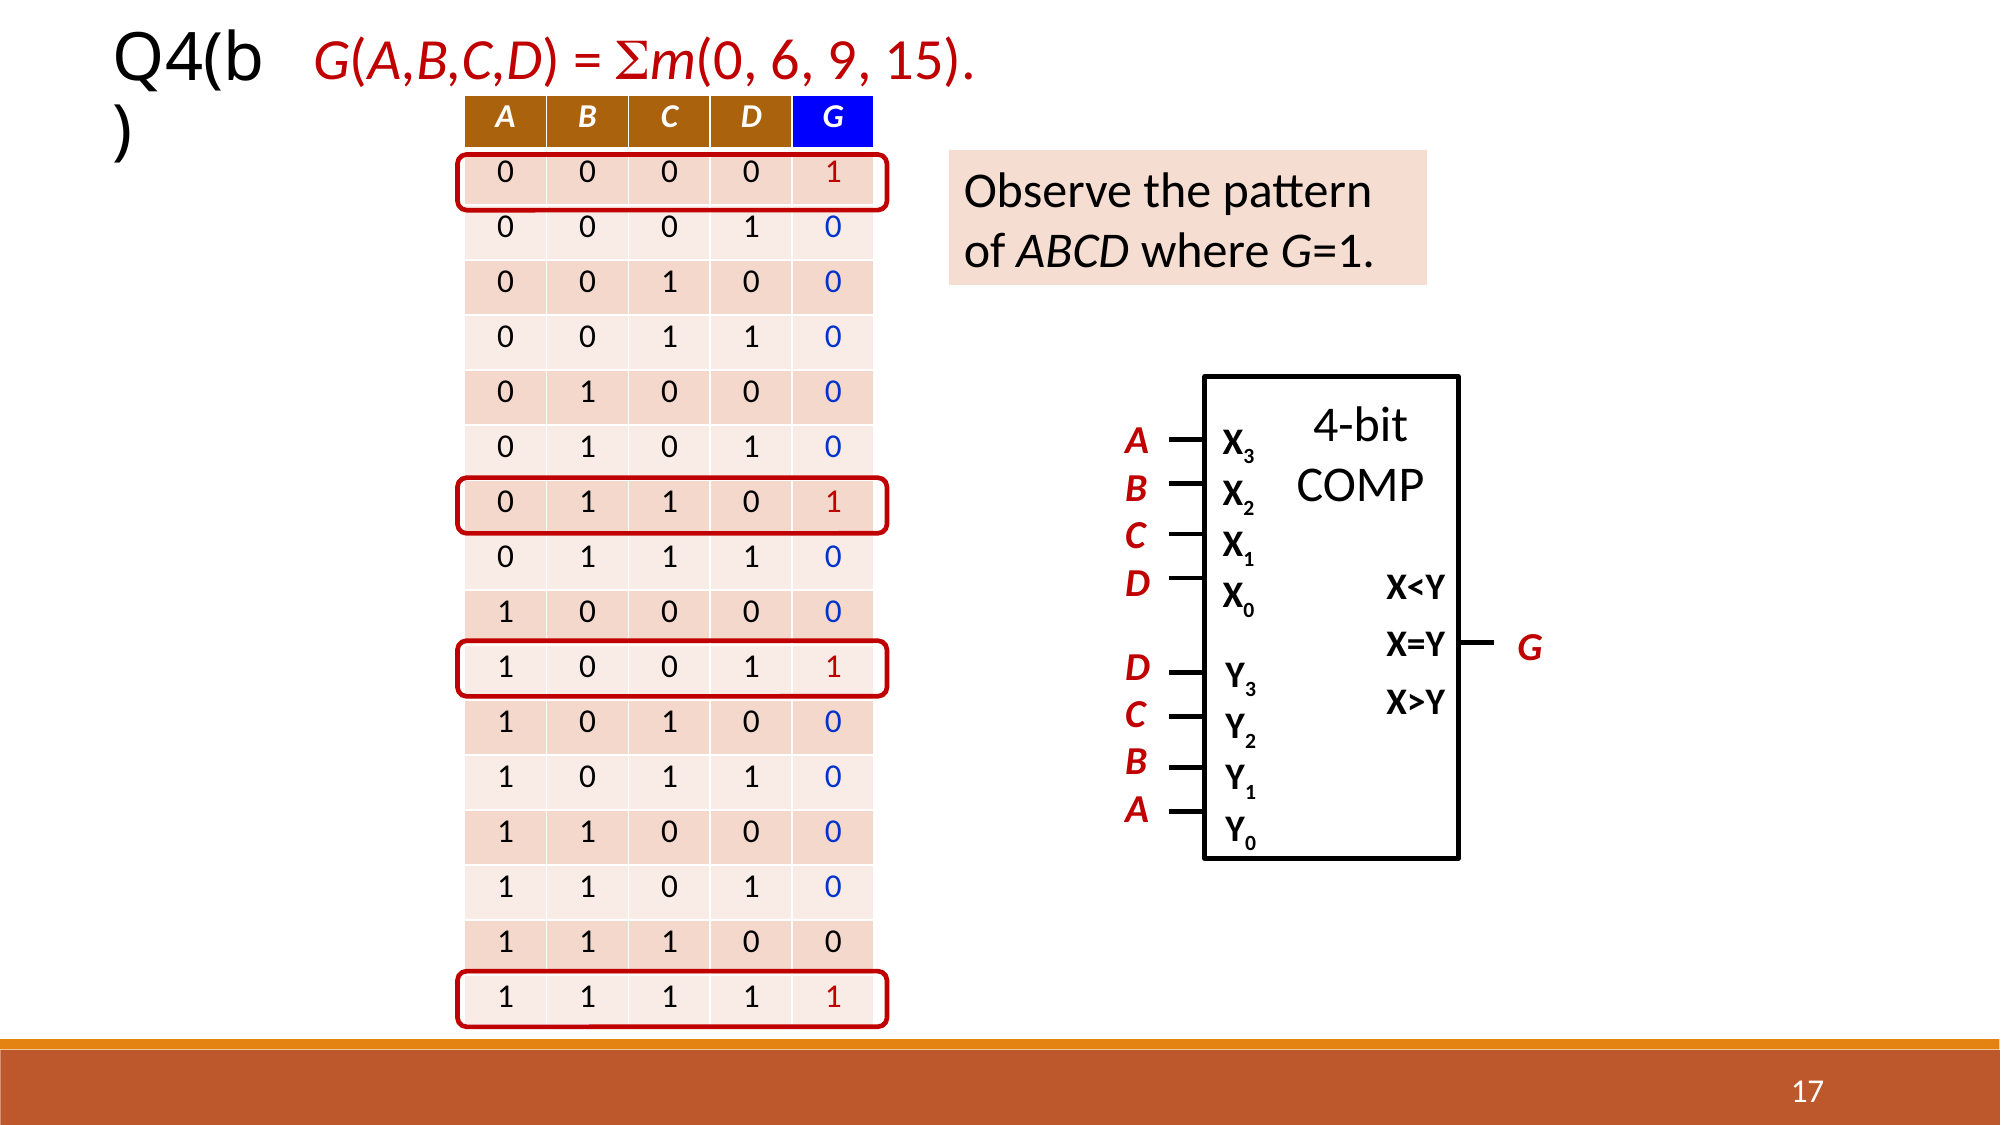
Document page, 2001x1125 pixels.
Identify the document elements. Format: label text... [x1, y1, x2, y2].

table_cell 1 [547, 921, 628, 969]
table_cell 0 [793, 591, 873, 639]
table_cell 0 [711, 701, 791, 754]
table_cell 1 [711, 536, 791, 589]
table_cell 0 [793, 536, 873, 589]
table_cell 1 [547, 866, 628, 919]
table_cell 0 [793, 811, 873, 864]
table_cell 0 [793, 866, 873, 919]
table_cell 0 [793, 701, 873, 754]
table_cell 0 [629, 371, 709, 424]
table_header A [465, 96, 546, 147]
table_cell 0 [711, 811, 791, 864]
table_cell 1 [629, 756, 709, 809]
text_box 17 [1624, 1059, 1840, 1120]
text_box Observe the pattern of ABCD where G=1. [949, 150, 1427, 285]
table_cell 0 [547, 316, 628, 369]
table_cell 0 [629, 212, 709, 259]
table_cell 0 [465, 536, 546, 589]
table_cell 0 [465, 261, 546, 314]
text_box D C B A [1110, 632, 1163, 838]
table_cell 1 [629, 921, 709, 969]
table_cell 1 [711, 316, 791, 369]
table_cell 0 [547, 756, 628, 809]
table_cell 1 [629, 701, 709, 754]
table_cell 1 [547, 811, 628, 864]
table_cell 0 [793, 426, 873, 476]
table_header G [793, 96, 873, 147]
text_box Q4(b) [98, 15, 299, 120]
table_cell 1 [711, 866, 791, 919]
table_cell 0 [547, 701, 628, 754]
text_box [456, 969, 889, 1029]
table_cell 0 [793, 756, 873, 809]
table_cell 0 [547, 212, 628, 259]
text_box AB C D [1110, 406, 1163, 612]
table_cell 1 [711, 756, 791, 809]
text_box [456, 639, 889, 698]
table_cell 0 [793, 371, 873, 424]
table_cell 0 [547, 591, 628, 639]
table_cell 1 [465, 811, 546, 864]
table_header C [629, 96, 709, 147]
text_box G [1502, 613, 1556, 676]
table_cell 1 [465, 701, 546, 754]
table_cell 1 [465, 591, 546, 639]
table_cell 0 [547, 261, 628, 314]
table_cell 0 [711, 591, 791, 639]
table_cell 1 [629, 316, 709, 369]
table_cell 1 [711, 212, 791, 259]
table_cell 1 [465, 756, 546, 809]
table_header B [547, 96, 628, 147]
table_cell 1 [629, 536, 709, 589]
table_cell 0 [793, 212, 873, 259]
table_cell 1 [465, 866, 546, 919]
table_cell 1 [547, 536, 628, 589]
table_cell 0 [793, 316, 873, 369]
table_cell 1 [629, 261, 709, 314]
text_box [1168, 376, 1495, 860]
table_header D [711, 96, 791, 147]
table_cell 0 [711, 261, 791, 314]
table_cell 1 [711, 426, 791, 476]
table_cell 0 [465, 426, 546, 476]
text_box [456, 476, 889, 535]
table_cell 1 [547, 426, 628, 476]
table_cell 0 [629, 426, 709, 476]
table_cell 0 [465, 212, 546, 259]
table_cell 0 [711, 371, 791, 424]
table_cell 0 [629, 811, 709, 864]
table_cell 0 [793, 921, 873, 969]
table_cell 1 [547, 371, 628, 424]
table_cell 0 [465, 316, 546, 369]
table_cell 0 [711, 921, 791, 969]
table_cell 0 [793, 261, 873, 314]
text_box [456, 153, 889, 212]
text_box G(A,B,C,D) = Sm(0, 6, 9, 15). [298, 13, 1018, 99]
table_cell 0 [465, 371, 546, 424]
table_cell 0 [629, 591, 709, 639]
table_cell 0 [629, 866, 709, 919]
table_cell 1 [465, 921, 546, 969]
